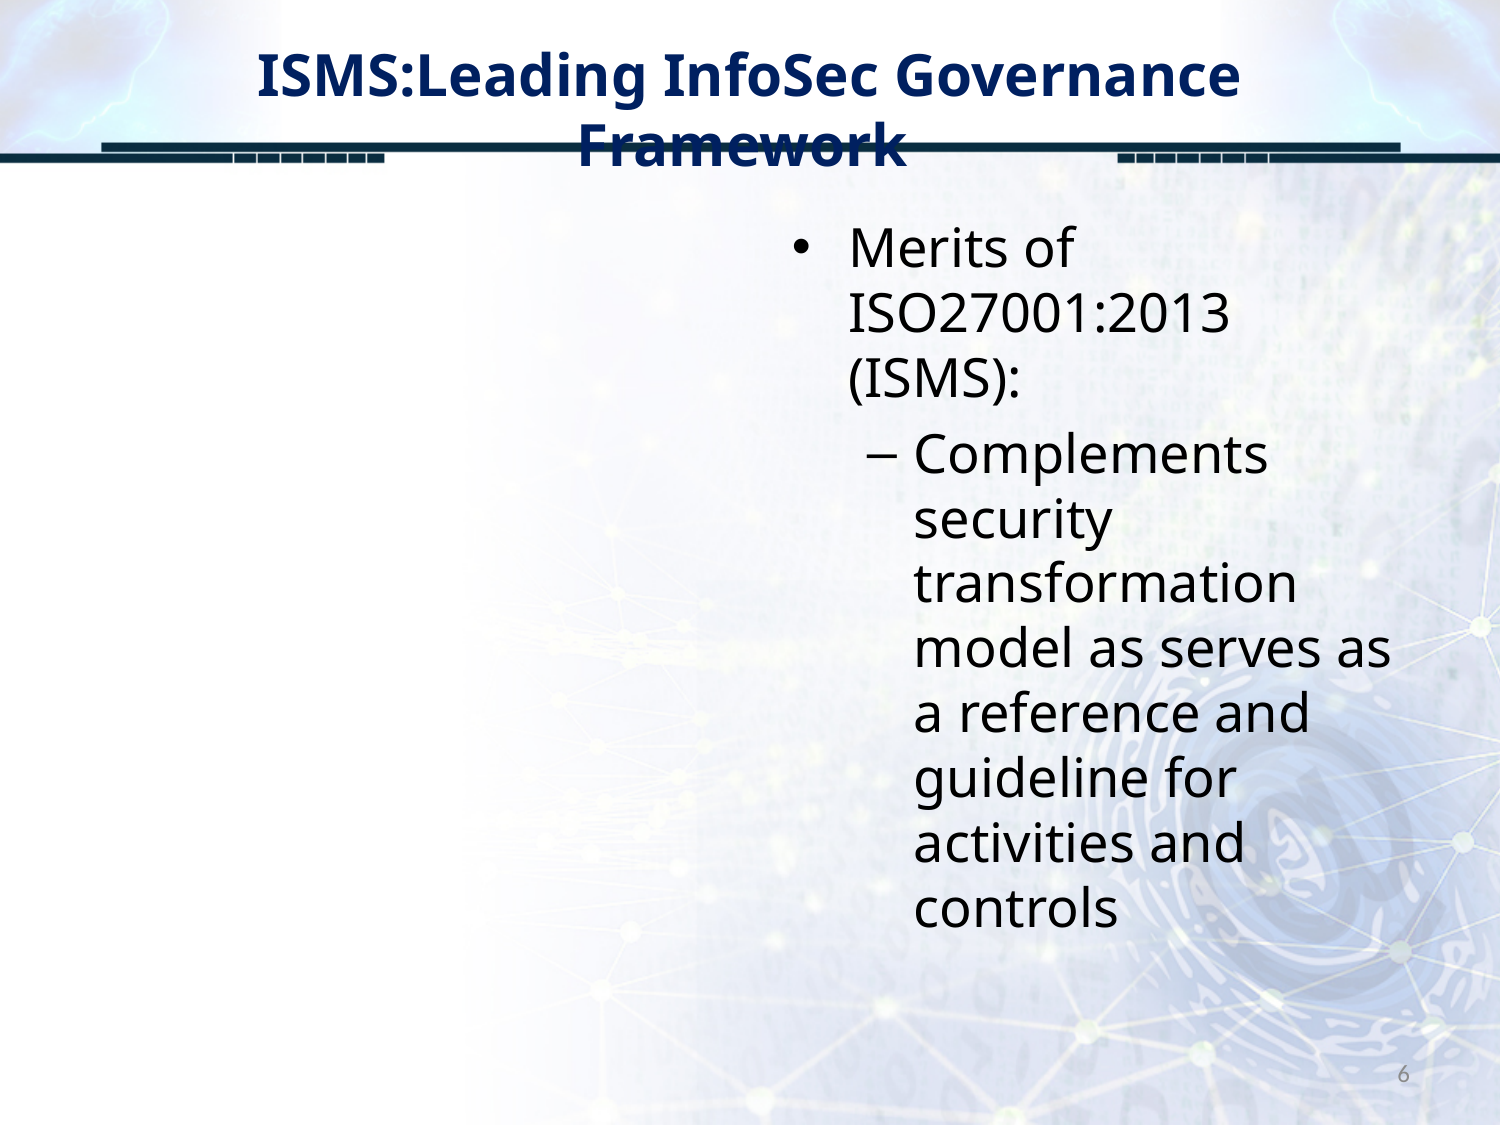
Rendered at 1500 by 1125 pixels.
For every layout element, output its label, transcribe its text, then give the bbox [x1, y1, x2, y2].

slide_number 6 [1074, 1042, 1425, 1103]
title ISMS:Leading InfoSec Governance Framework [75, 34, 1425, 182]
list Merits of ISO27001:2013 (ISMS): Complements security transformation model as serves as a reference and guideline for activities and controls [776, 205, 1432, 1023]
picture [0, 0, 1500, 1125]
